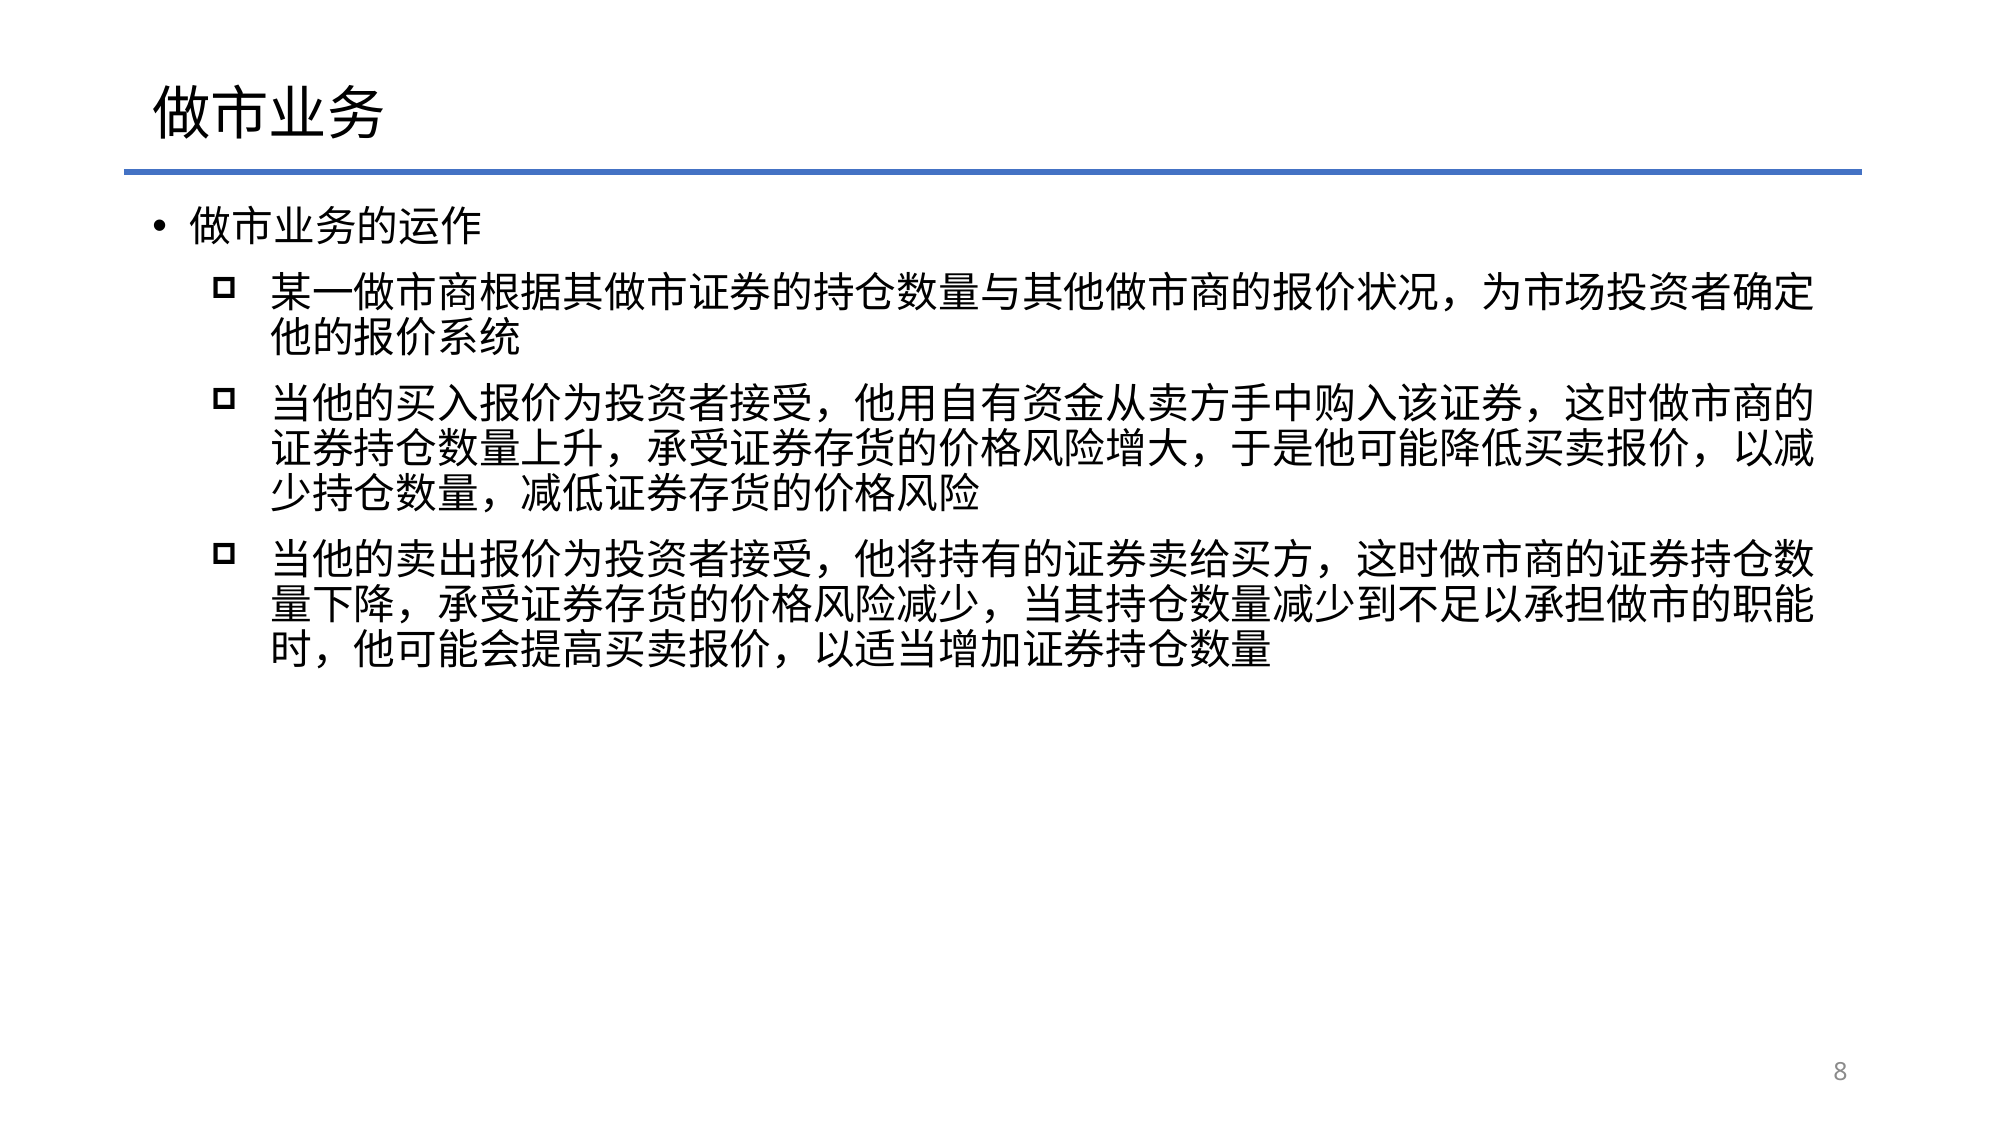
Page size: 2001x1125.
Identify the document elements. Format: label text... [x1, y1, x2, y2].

list 做市业务的运作 某一做市商根据其做市证券的持仓数量与其他做市商的报价状况，为市场投资者确定他的报价系统 当他的买入报价为投资者接受，他用自有资金从卖方手中购入该证券，这时做市商的证券持仓数量上升，承受证券存货的价格风险增大，于是他可能降低买卖报价，以减少持仓数量，减低证券存货的价格风险 当他的卖出报价为投资者接受，他将持有的证券卖给买方，这时做市商的证券持仓数量下降，承受证券存货的价格风险减少，当其持仓数量减少到不足以承担做市的职能时，他可能会提高买卖报价，以适当增加证券持仓数量 [137, 197, 1863, 1014]
title 做市业务 [137, 59, 1863, 172]
slide_number 8 [1412, 1042, 1863, 1103]
